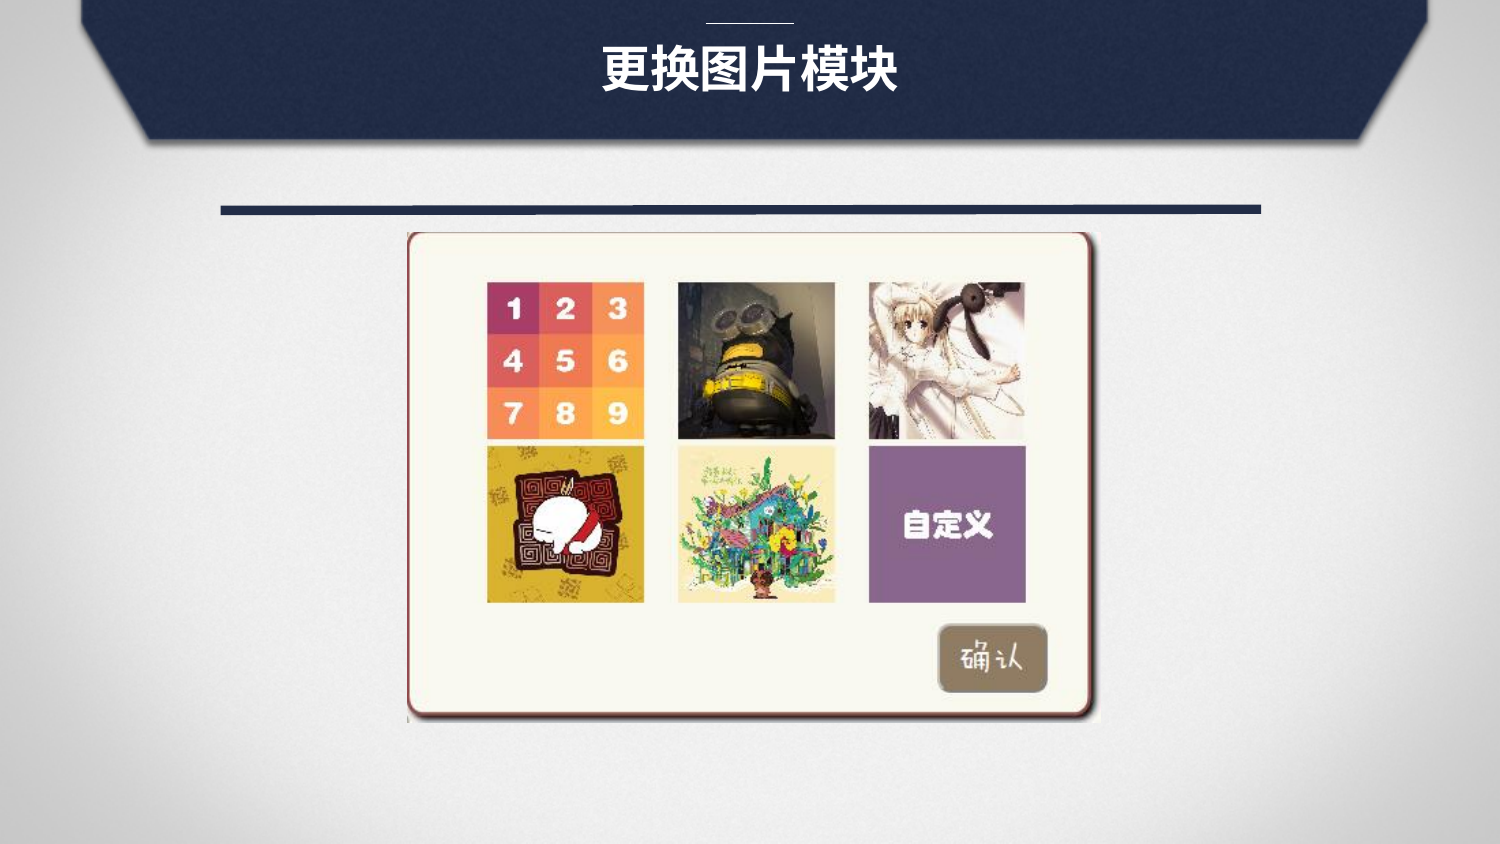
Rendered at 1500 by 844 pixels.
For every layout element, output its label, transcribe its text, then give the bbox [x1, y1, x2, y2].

picture [0, 0, 1500, 844]
list 更换图片模块 [112, 43, 1388, 99]
